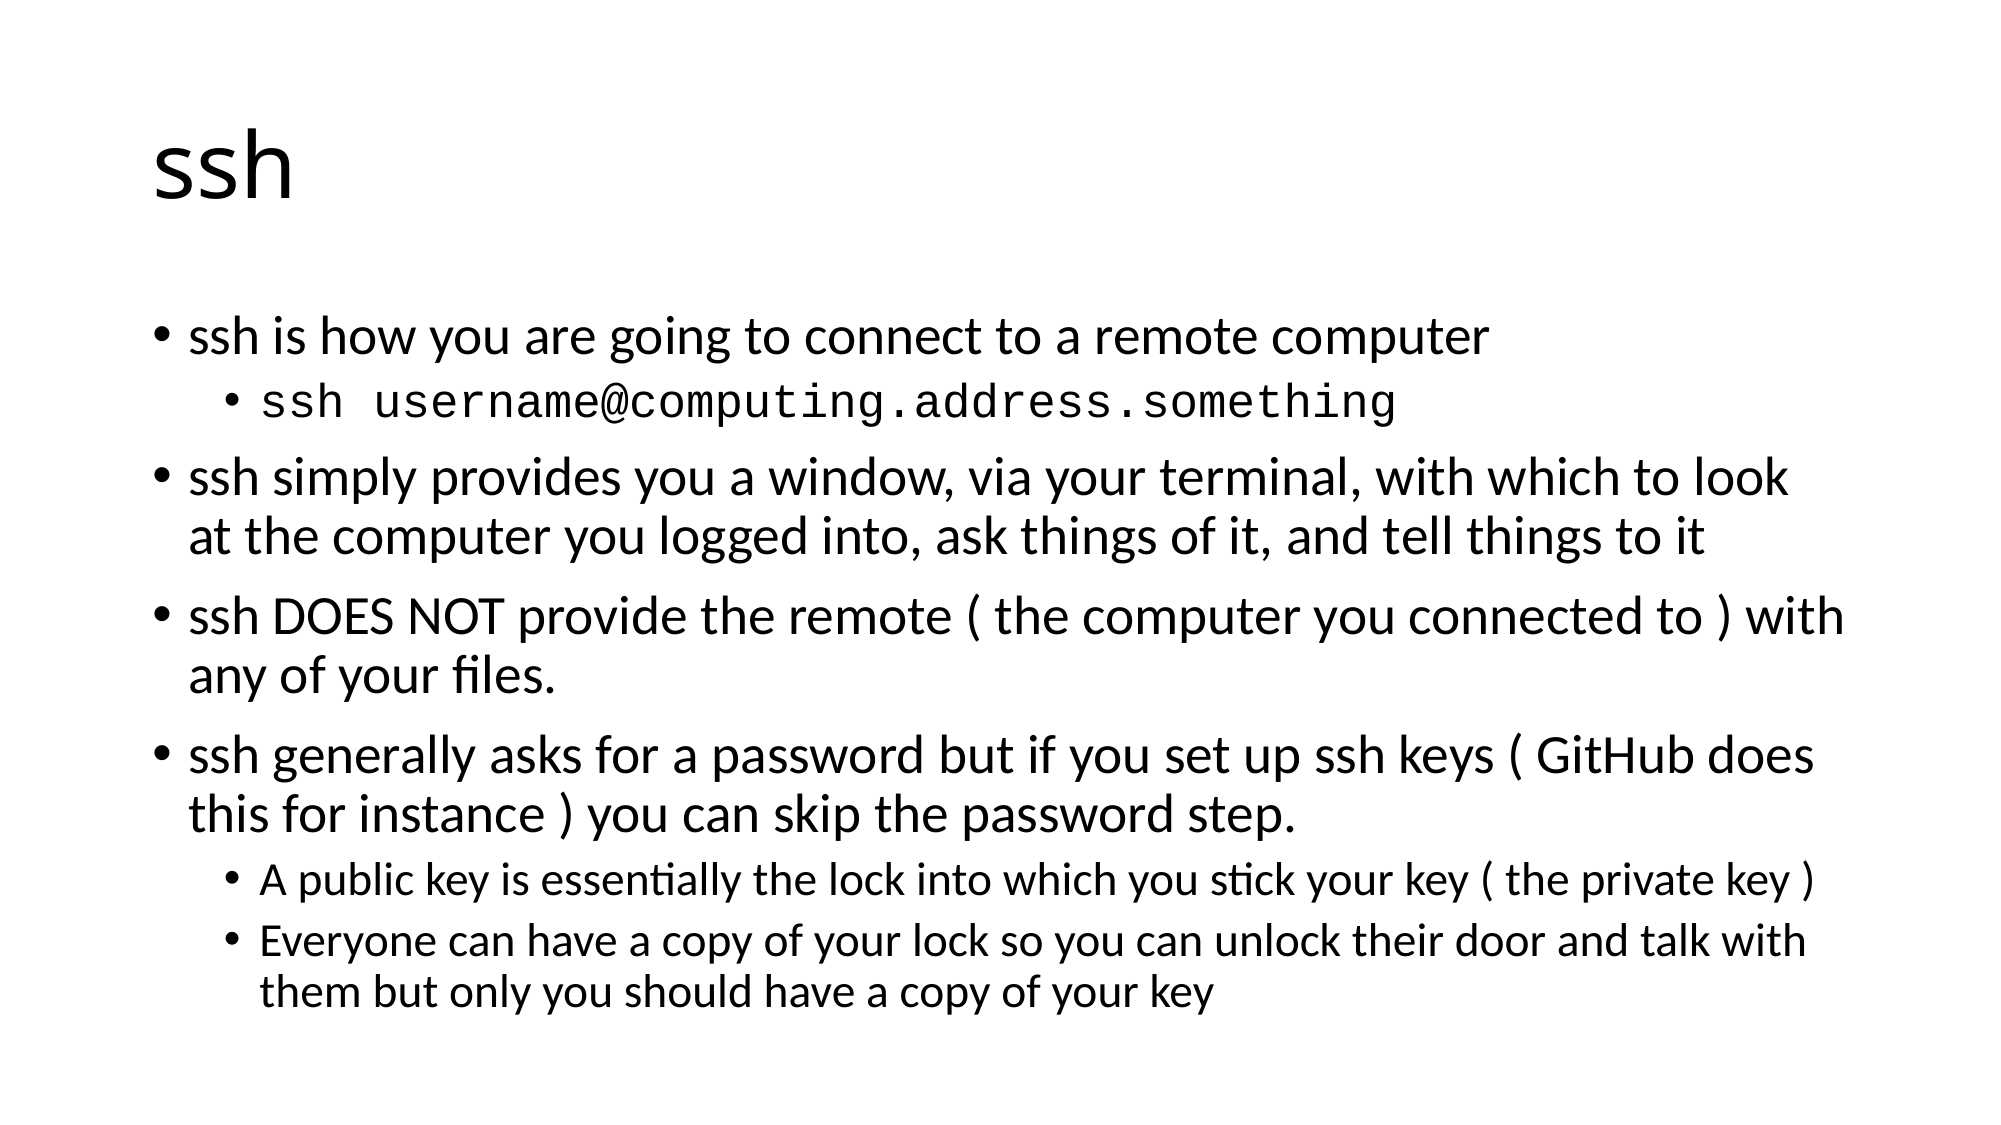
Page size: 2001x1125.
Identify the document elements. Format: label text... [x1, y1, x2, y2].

list ssh is how you are going to connect to a remote computer ssh username@computing.address.something ssh simply provides you a window, via your terminal, with which to look at the computer you logged into, ask things of it, and tell things to it ssh DOES NOT provide the remote ( the computer you connected to ) with any of your files. ssh generally asks for a password but if you set up ssh keys ( GitHub does this for instance ) you can skip the password step. A public key is essentially the lock into which you stick your key ( the private key ) Everyone can have a copy of your lock so you can unlock their door and talk with them but only you should have a copy of your key [137, 299, 1863, 1103]
title ssh [137, 59, 1863, 278]
